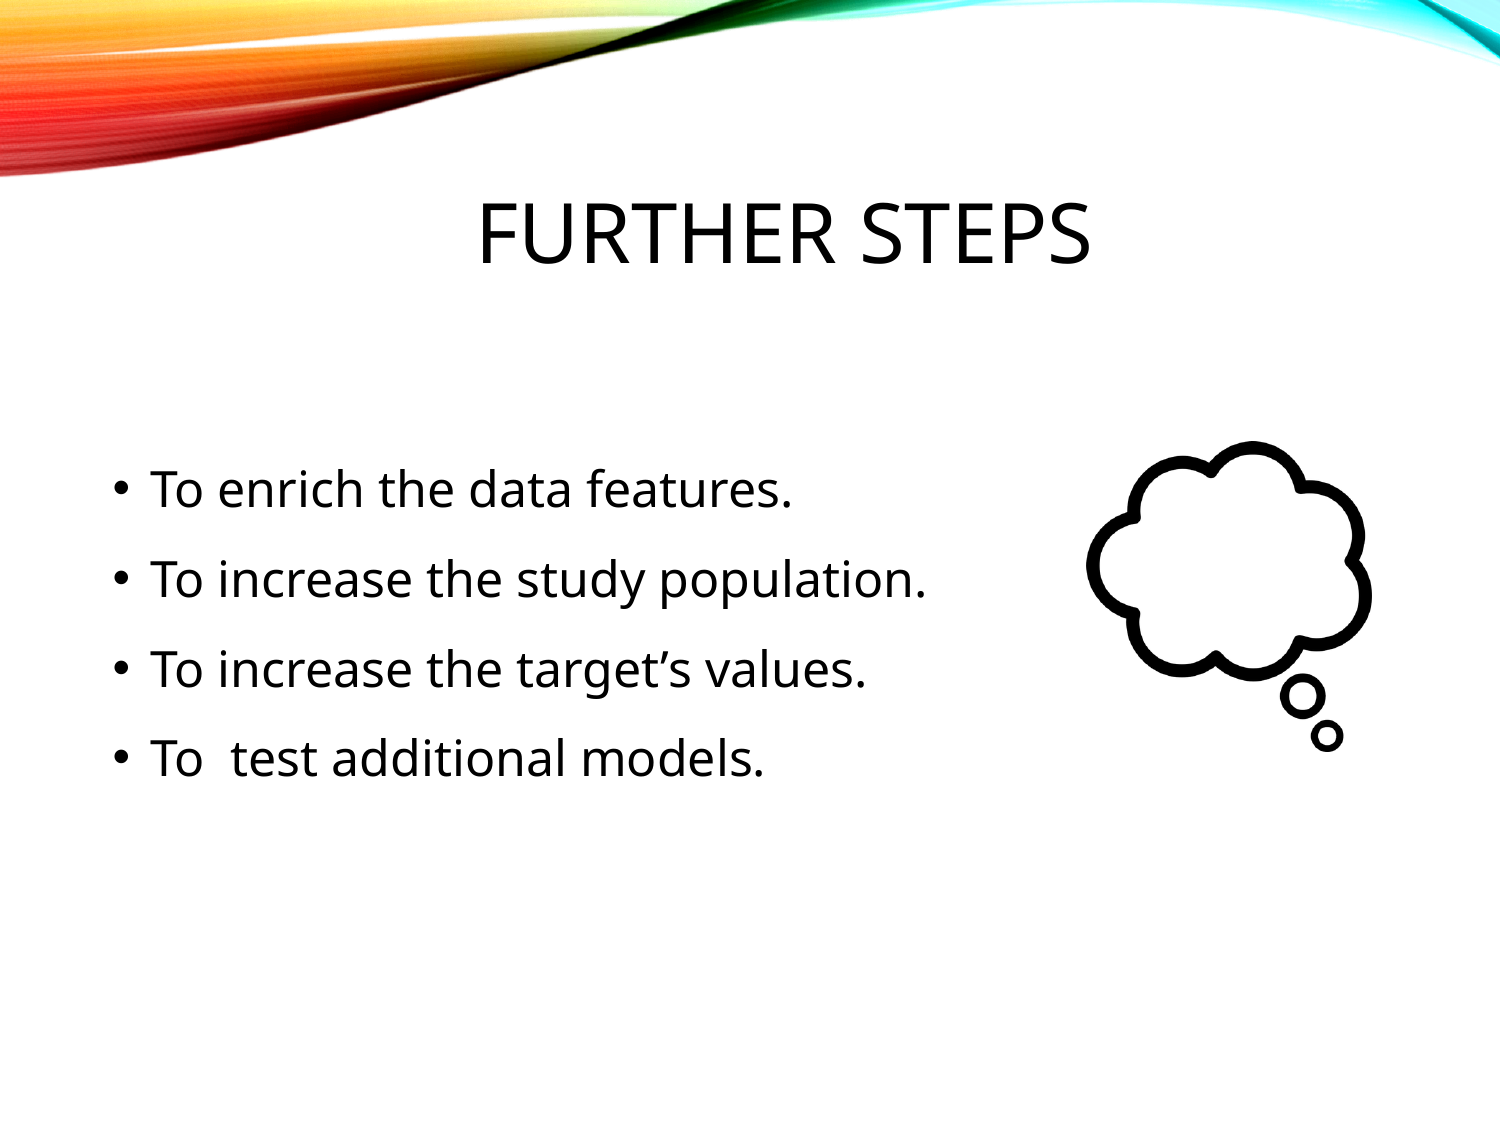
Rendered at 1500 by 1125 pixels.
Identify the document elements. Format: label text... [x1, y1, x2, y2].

list To enrich the data features. To increase the study population. To increase the target’s values. To test additional models. [97, 360, 1403, 1028]
title FURTHER STEPS [419, 130, 1109, 343]
picture [0, 0, 1500, 178]
picture [1086, 440, 1372, 752]
